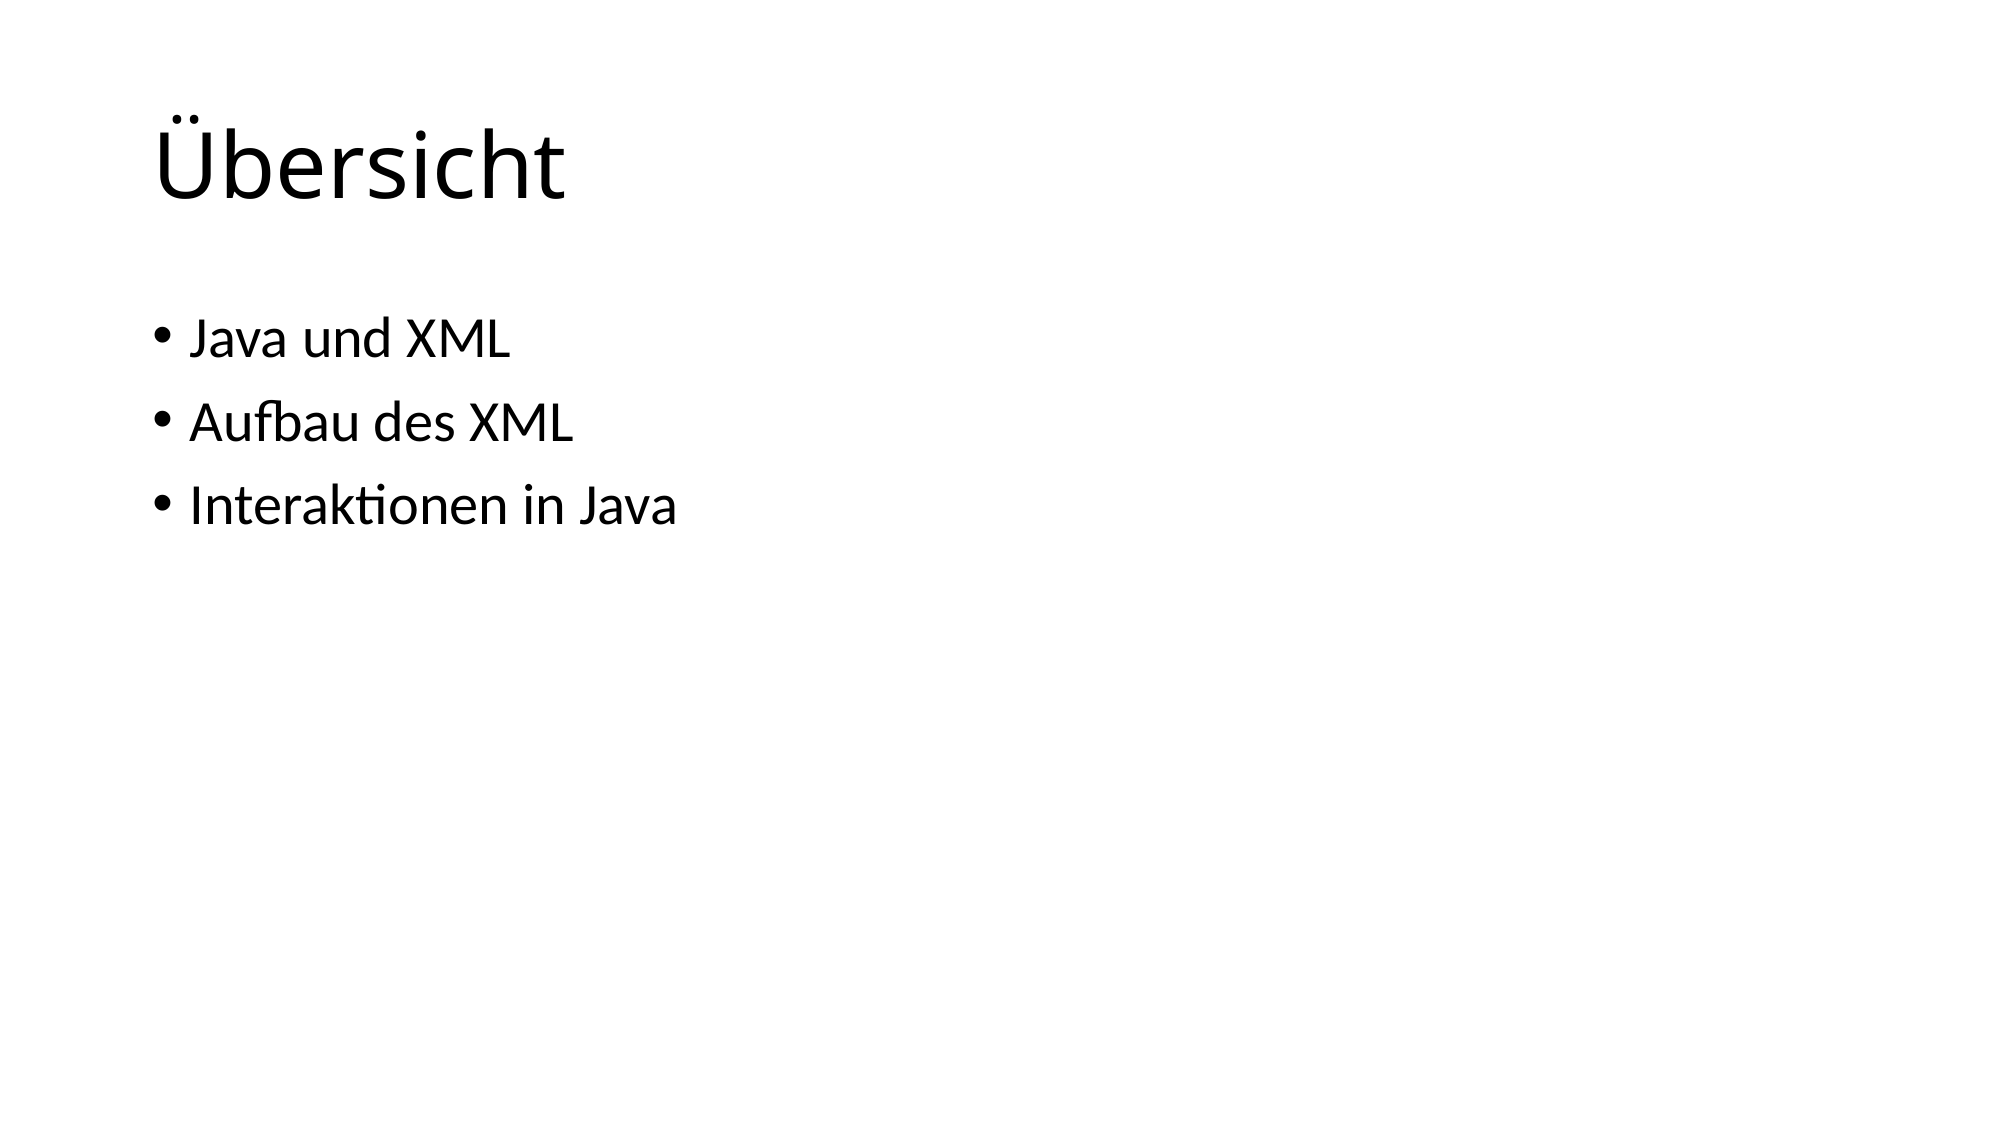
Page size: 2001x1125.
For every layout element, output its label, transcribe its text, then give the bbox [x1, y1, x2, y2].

list Java und XML Aufbau des XML Interaktionen in Java [137, 299, 1863, 1014]
title Übersicht [137, 59, 1863, 278]
